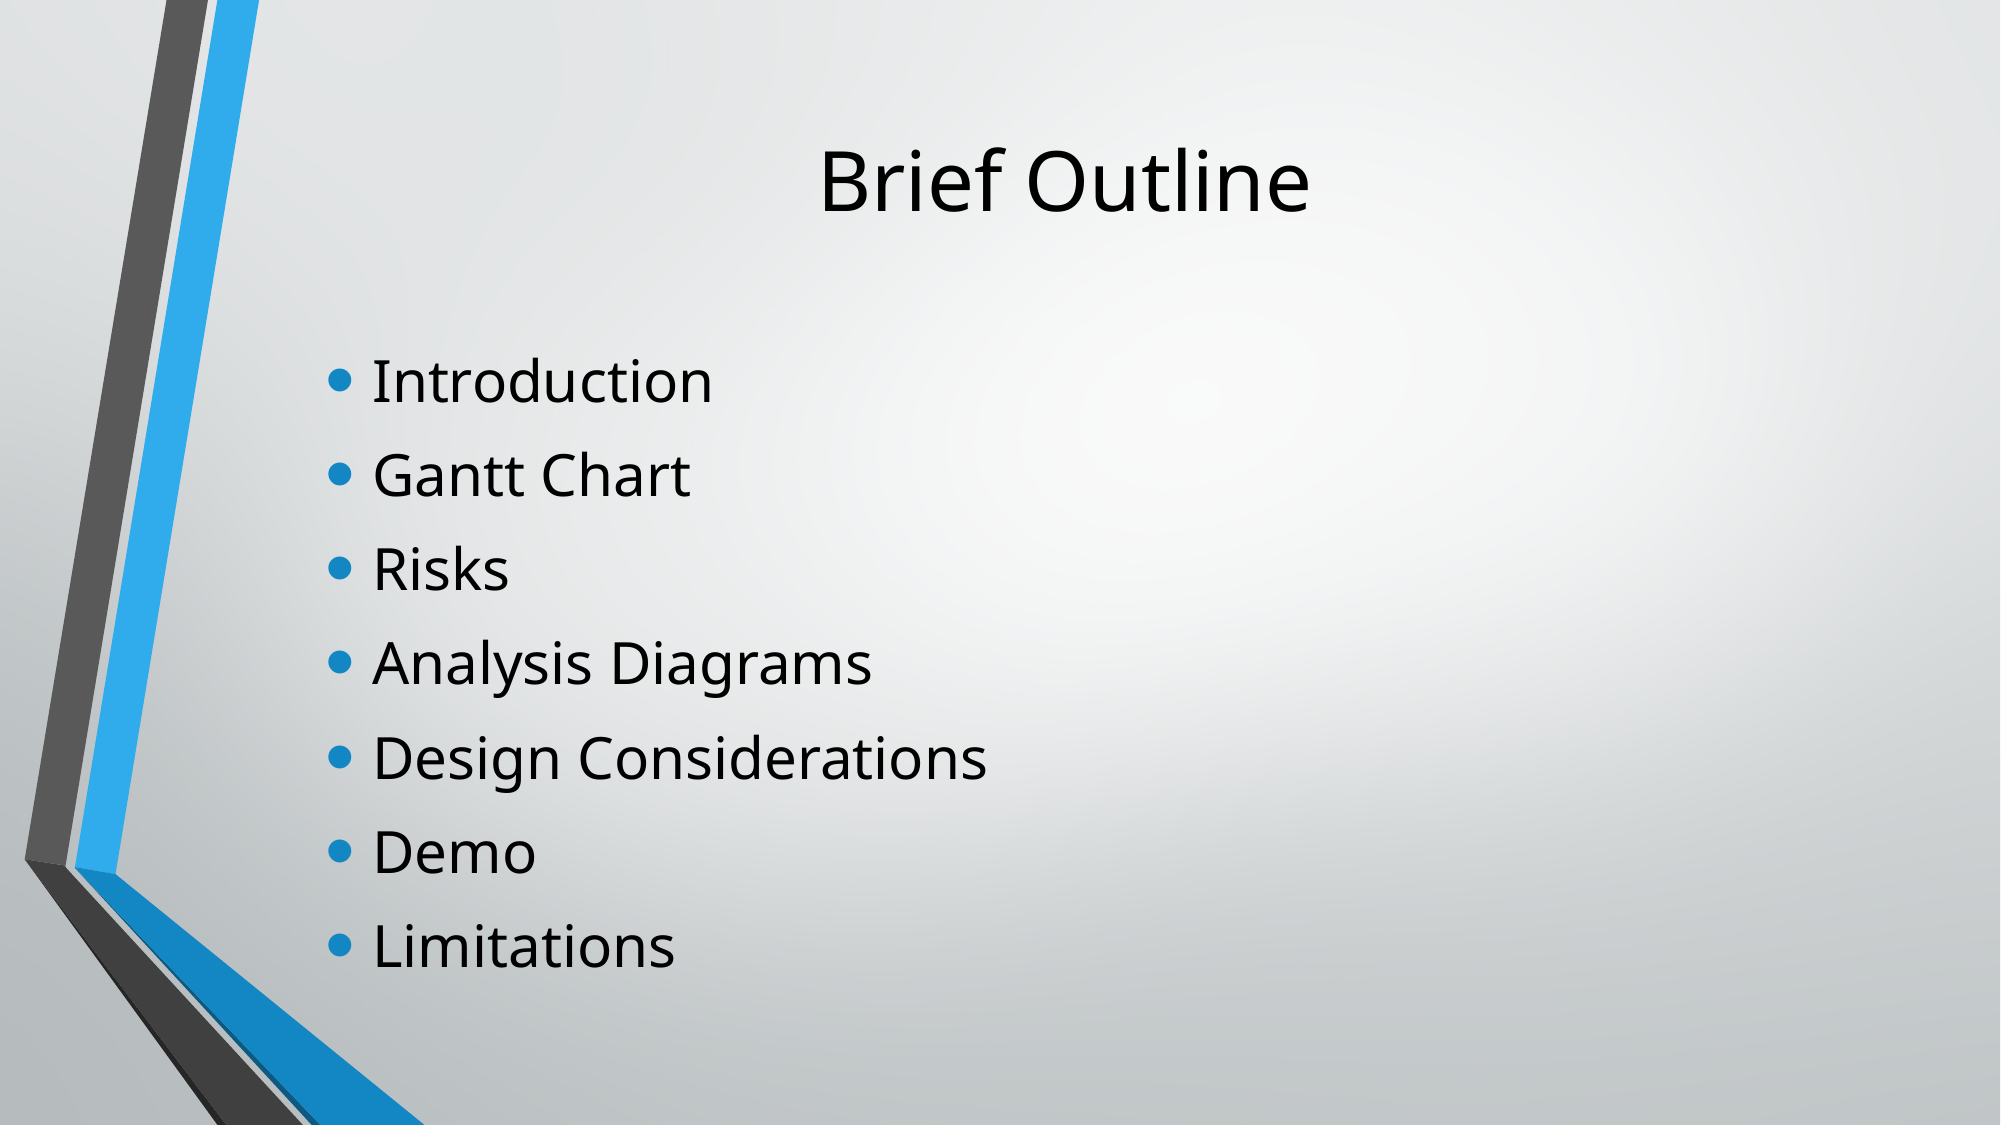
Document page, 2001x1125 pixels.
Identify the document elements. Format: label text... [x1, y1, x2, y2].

title Brief Outline [243, 34, 1887, 323]
list Introduction Gantt Chart Risks Analysis Diagrams Design Considerations Demo Limitations [310, 405, 1954, 918]
